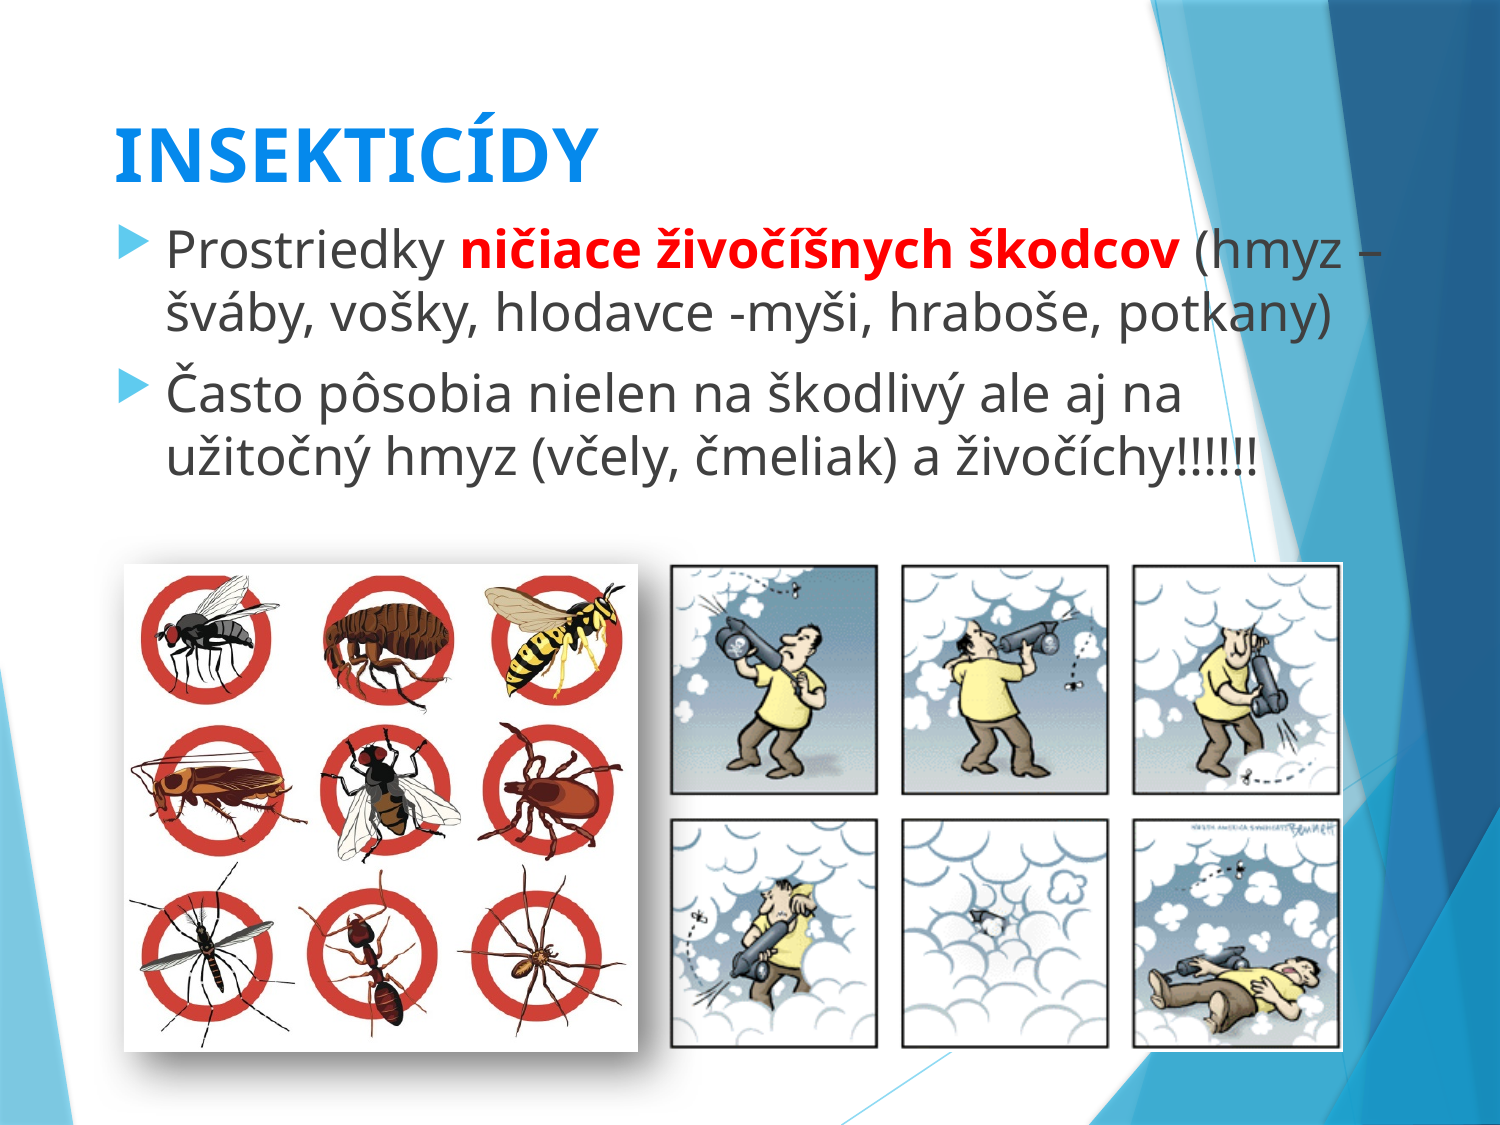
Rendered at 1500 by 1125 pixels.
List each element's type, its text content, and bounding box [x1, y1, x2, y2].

picture [666, 561, 1343, 1053]
picture [123, 563, 639, 1052]
list Prostriedky ničiace živočíšnych škodcov (hmyz – šváby, vošky, hlodavce -myši, hraboše, potkany) Často pôsobia nielen na škodlivý ale aj na užitočný hmyz (včely, čmeliak) a živočíchy!!!!!! [99, 208, 1412, 527]
title INSEKTICÍDY [99, 99, 1142, 208]
